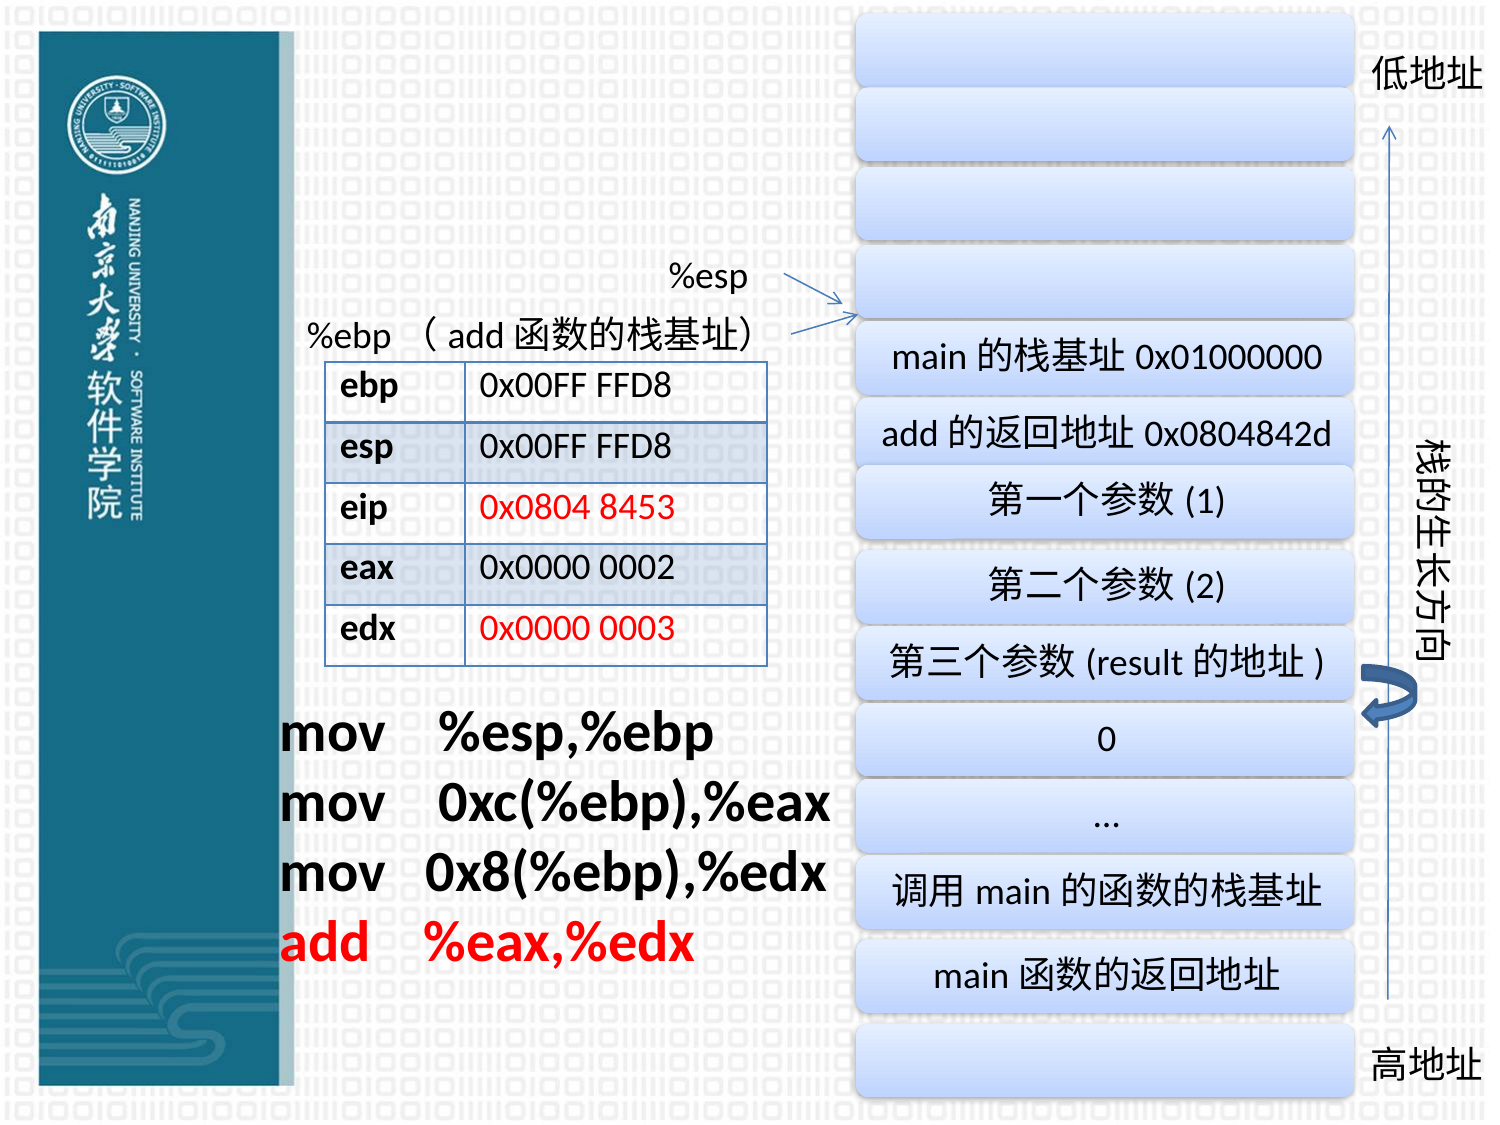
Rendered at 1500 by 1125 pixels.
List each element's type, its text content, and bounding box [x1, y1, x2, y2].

table_cell 0x0000 0003 [466, 606, 766, 665]
text_box 高地址 [1362, 1033, 1499, 1094]
table_cell eax [326, 545, 464, 604]
picture [1355, 0, 1500, 1125]
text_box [783, 273, 843, 305]
text_box [1395, 668, 1418, 719]
table_cell eip [326, 484, 464, 543]
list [855, 0, 1355, 1125]
table_cell esp [326, 424, 464, 482]
text_box %esp [653, 243, 784, 304]
text_box %ebp（add函数的栈基址） [292, 304, 792, 364]
table_cell 0x0000 0002 [466, 545, 766, 604]
title mov %esp,%ebp mov 0xc(%ebp),%eax mov 0x8(%ebp),%edx add %eax,%edx [264, 666, 848, 1000]
picture [0, 0, 855, 1125]
text_box 低地址 [1362, 42, 1500, 103]
table_cell 0x0804 8453 [466, 484, 766, 543]
table_header ebp [326, 363, 464, 421]
text_box [1362, 698, 1382, 728]
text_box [780, 314, 859, 335]
table_cell edx [326, 606, 464, 665]
table_header 0x00FF FFD8 [466, 363, 766, 421]
table_cell 0x00FF FFD8 [466, 424, 766, 482]
text_box 栈的生长方向 [1395, 423, 1465, 667]
text_box [1362, 663, 1382, 683]
